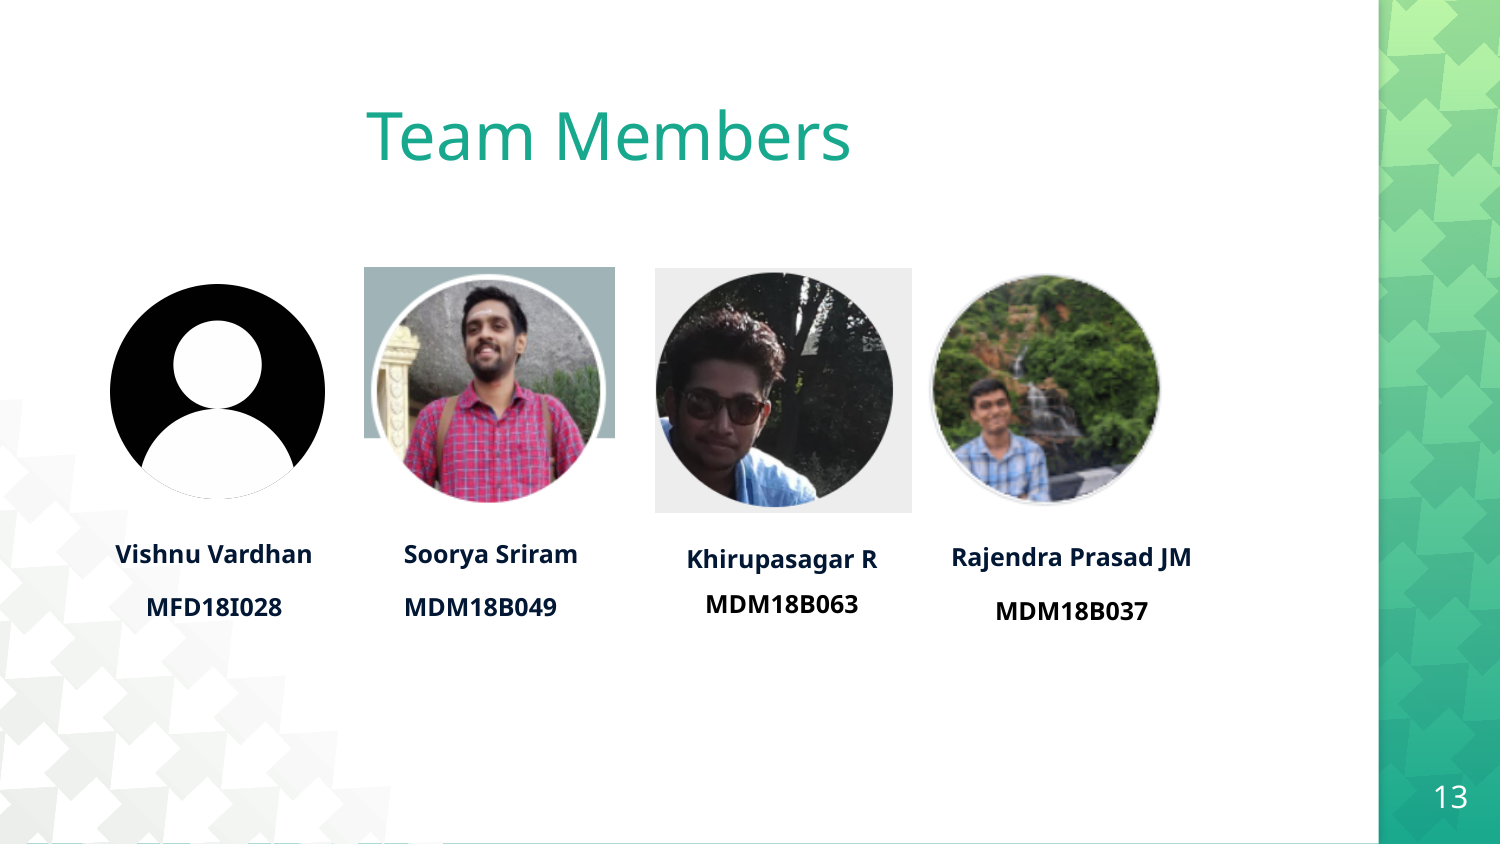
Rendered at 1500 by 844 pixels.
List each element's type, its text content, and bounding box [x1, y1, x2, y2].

slide_number ‹#› [1378, 766, 1469, 832]
picture [364, 267, 615, 516]
text_box Rajendra Prasad JM MDM18B037 [944, 526, 1199, 633]
picture [110, 284, 325, 499]
text_box Vishnu Vardhan MFD18I028 [107, 523, 322, 629]
picture [654, 257, 1193, 524]
title Team Members [106, 103, 1113, 175]
text_box Khirupasagar R MDM18B063 [675, 528, 889, 634]
text_box Soorya Sriram MDM18B049 [403, 523, 618, 629]
